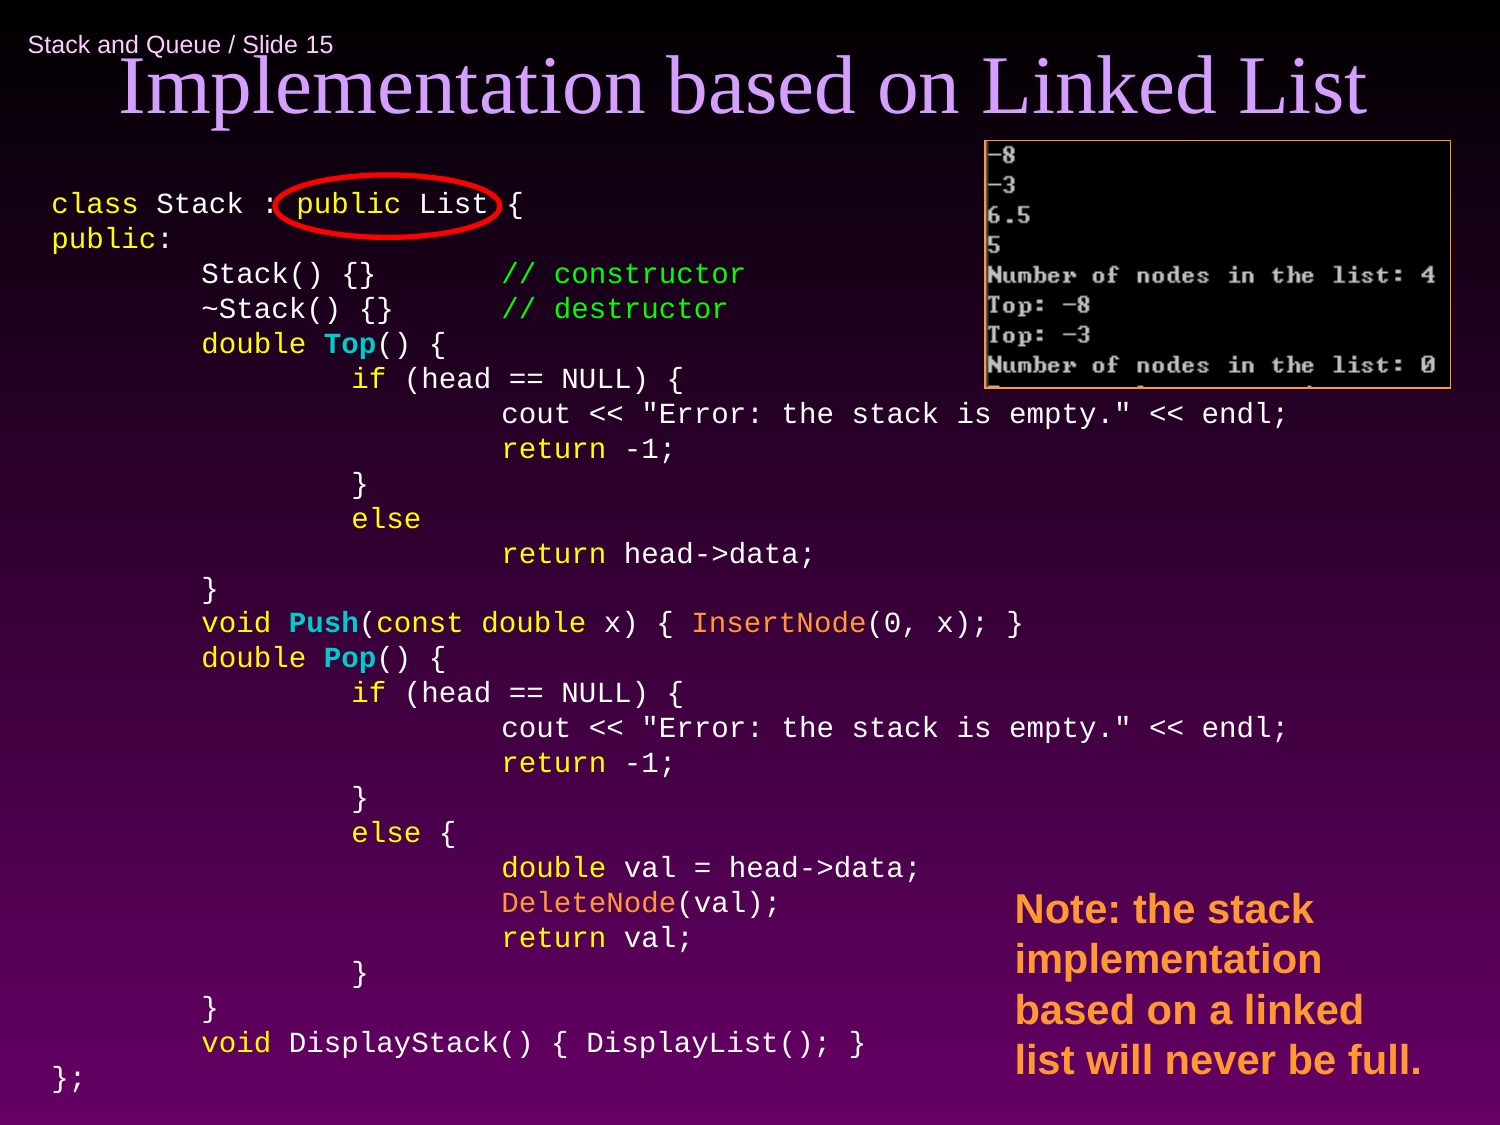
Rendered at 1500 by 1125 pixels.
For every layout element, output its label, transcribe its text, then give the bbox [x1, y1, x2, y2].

picture [985, 141, 1450, 388]
title Implementation based on Linked List [99, 0, 1388, 138]
text_box class Stack : public List { public: Stack() {} // constructor ~Stack() {} // destructor double Top() { if (head == NULL) { cout << "Error: the stack is empty." << endl; return -1; } else return head->data; } void Push(const double x) { InsertNode(0, x); } double Pop() { if (head == NULL) { cout << "Error: the stack is empty." << endl; return -1; } else { double val = head->data; DeleteNode(val); return val; } } void DisplayStack() { DisplayList(); } }; [36, 176, 1304, 1101]
text_box Note: the stack implementation based on a linked list will never be full. [999, 874, 1450, 1090]
text_box [274, 174, 500, 238]
